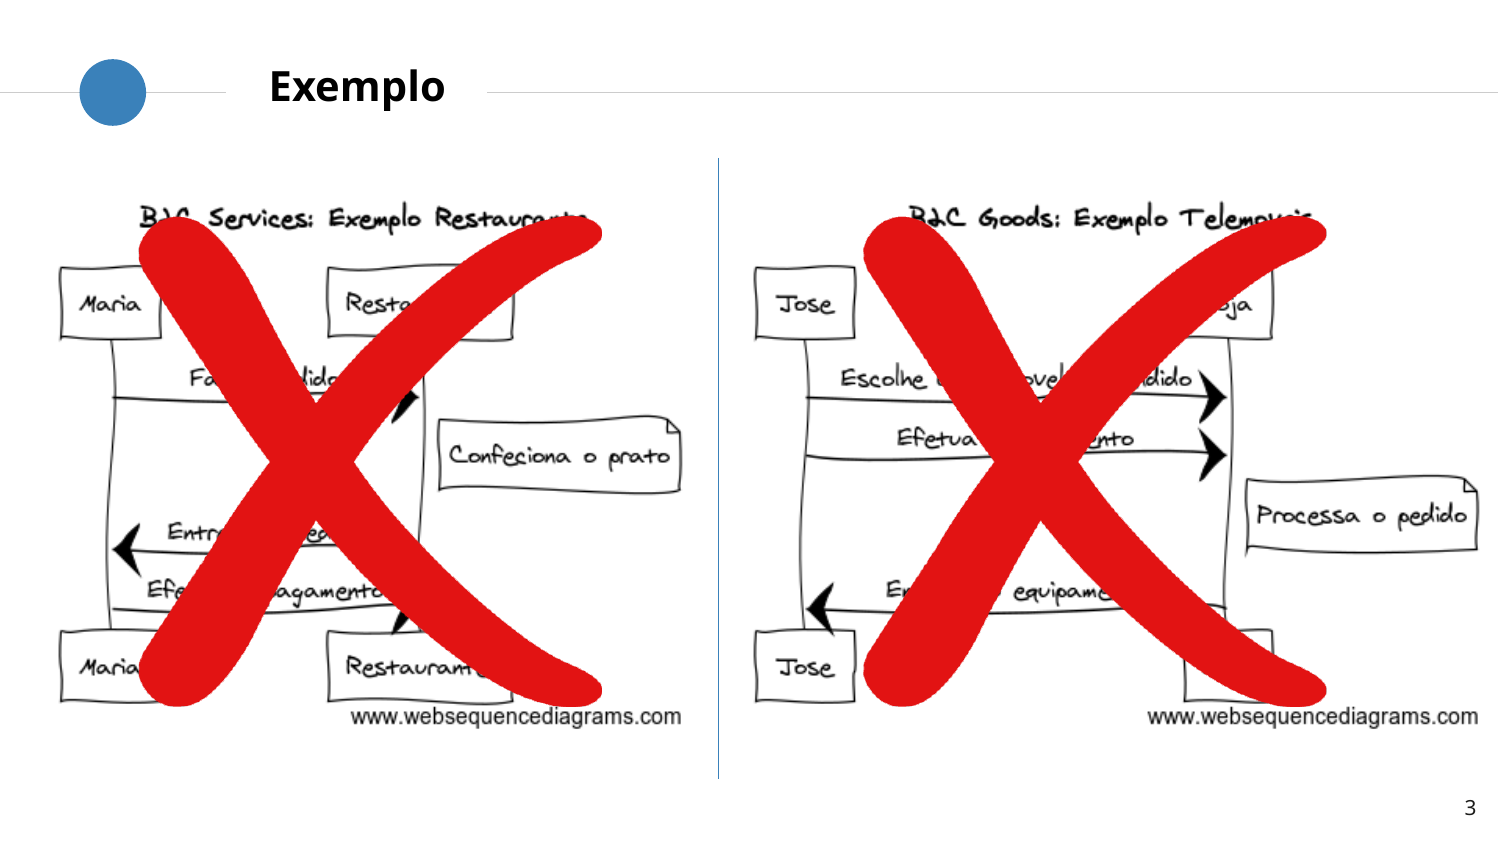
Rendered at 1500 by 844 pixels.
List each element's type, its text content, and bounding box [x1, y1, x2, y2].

slide_number 3 [1401, 779, 1492, 844]
picture [36, 184, 696, 740]
picture [731, 184, 1492, 740]
title Exemplo [253, 49, 890, 121]
